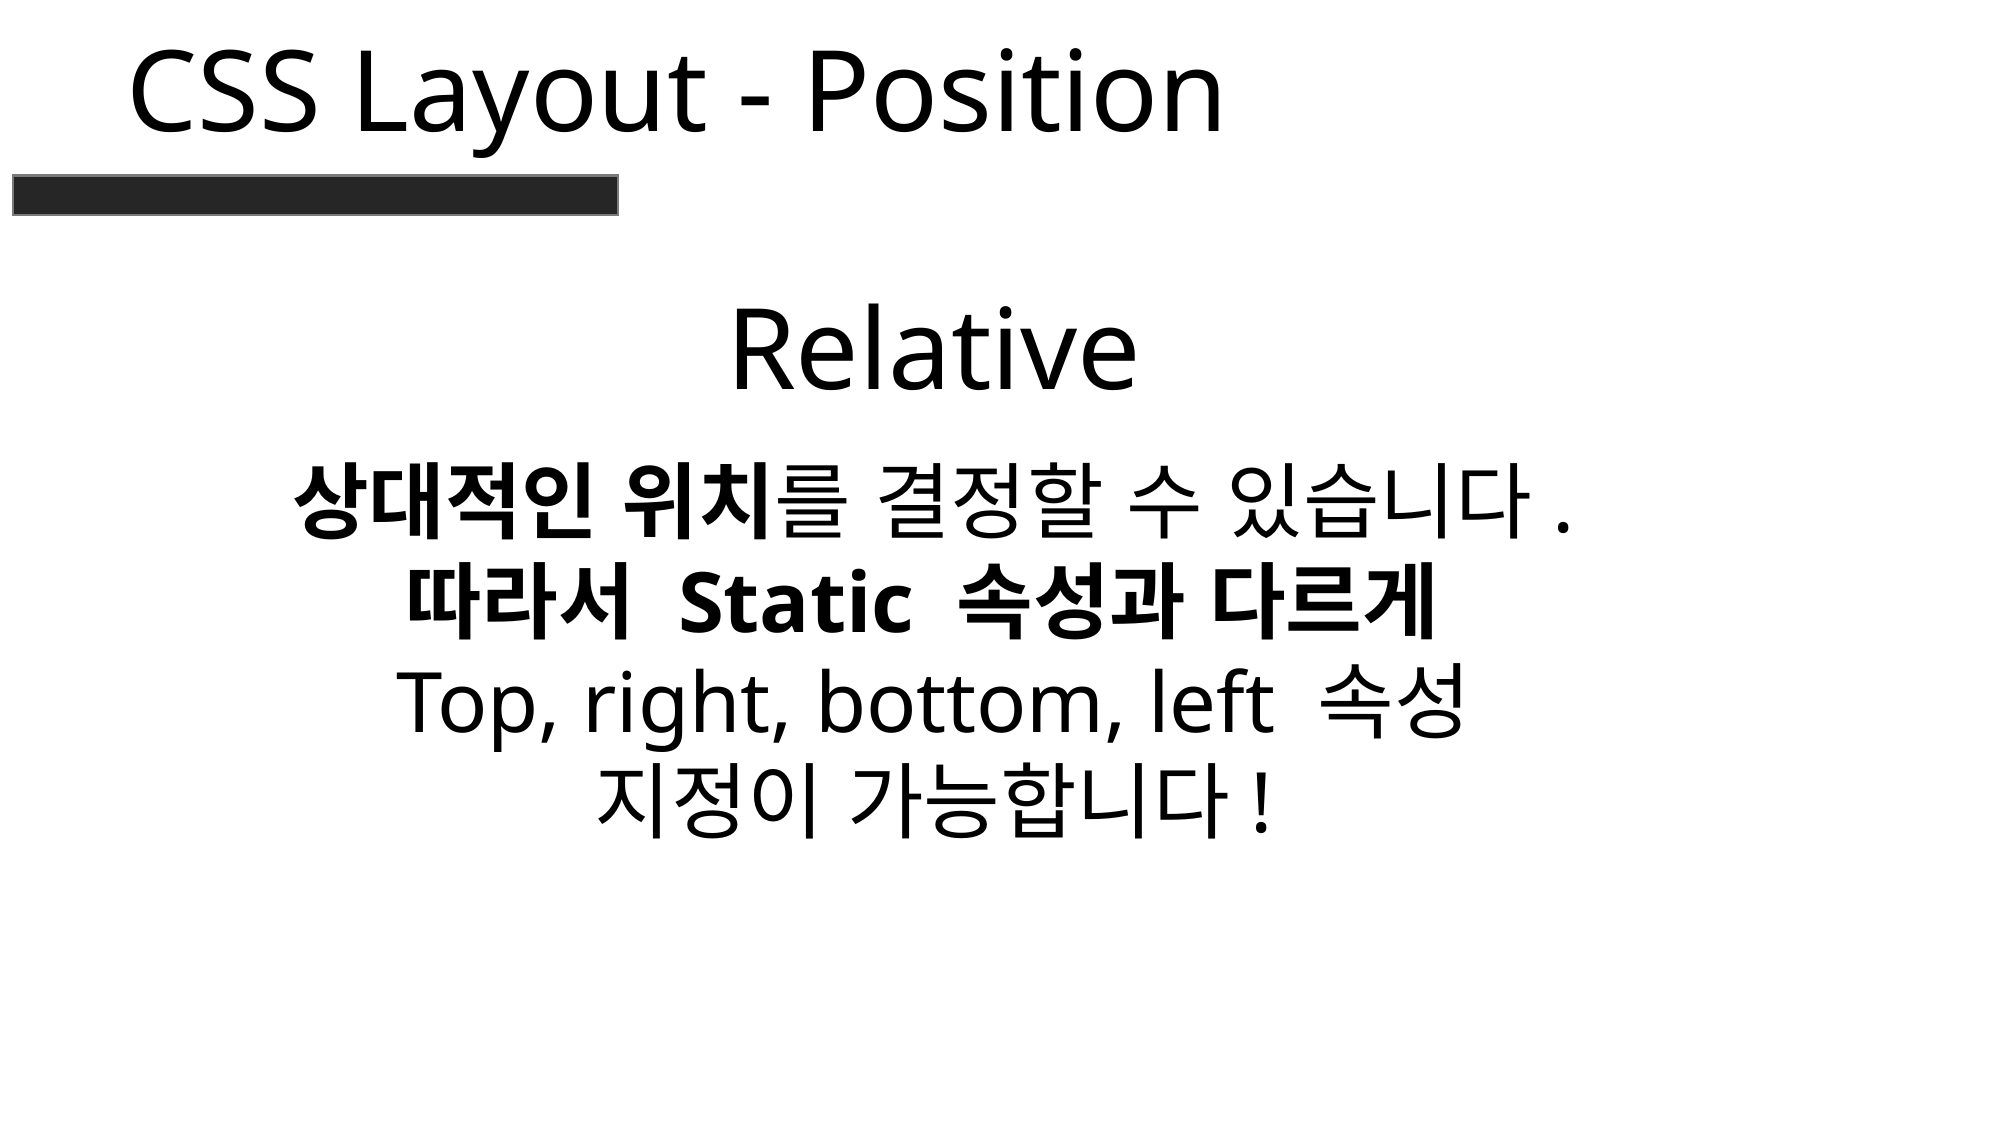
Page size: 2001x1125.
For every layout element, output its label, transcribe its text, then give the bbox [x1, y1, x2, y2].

text_box CSS Layout - Position [0, 18, 1541, 163]
text_box Relative [0, 270, 1879, 420]
text_box 상대적인 위치를 결정할 수 있습니다. 따라서 Static 속성과 다르게 Top, right, bottom, left 속성 지정이 가능합니다! [0, 441, 1879, 857]
text_box [12, 174, 619, 216]
